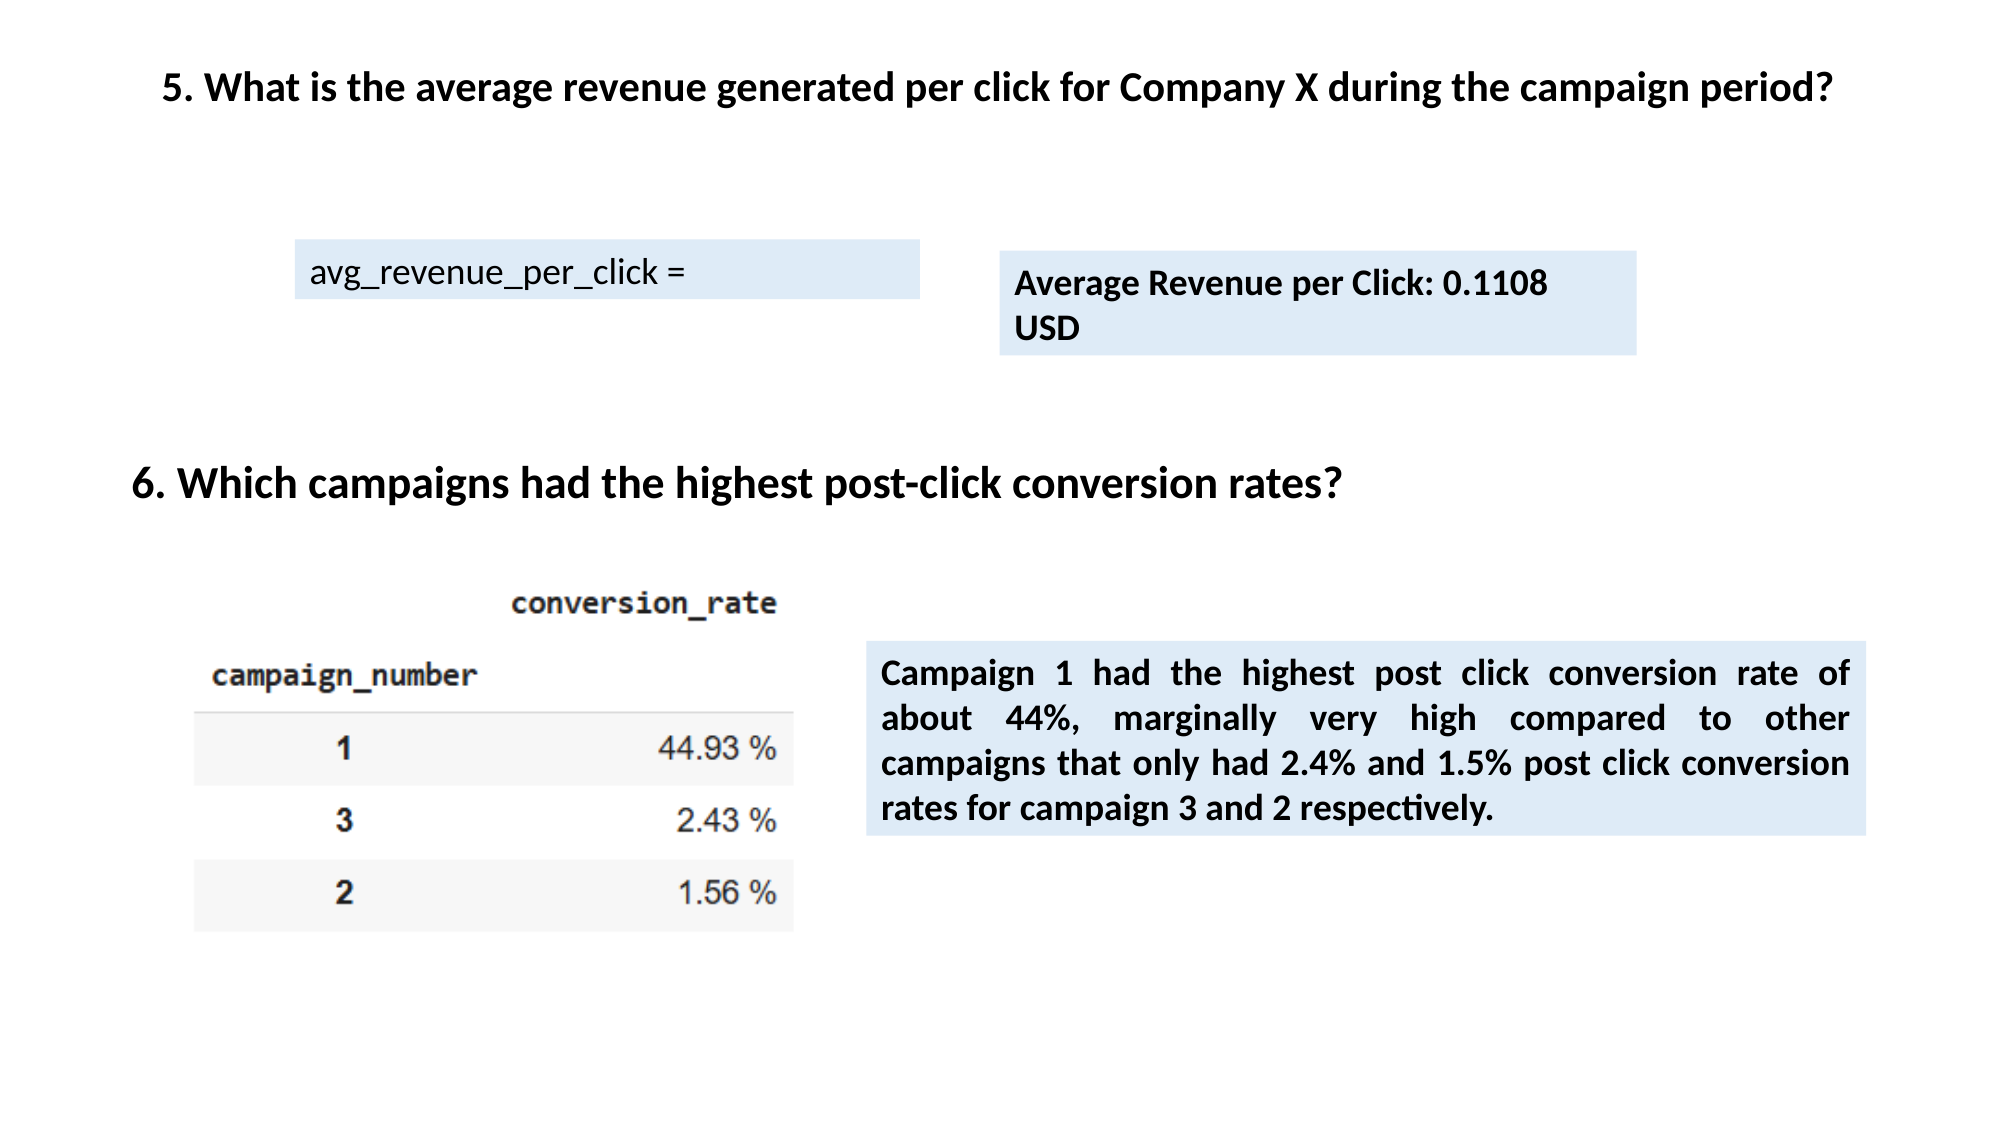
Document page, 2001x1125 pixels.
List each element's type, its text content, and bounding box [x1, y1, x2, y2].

text_box Campaign 1 had the highest post click conversion rate of about 44%, marginally very high compared to other campaigns that only had 2.4% and 1.5% post click conversion rates for campaign 3 and 2 respectively. [866, 640, 1867, 836]
text_box 5. What is the average revenue generated per click for Company X during the campaign period? [45, 46, 1971, 130]
picture [189, 562, 818, 934]
text_box Average Revenue per Click: 0.1108 USD [999, 250, 1637, 356]
text_box 6. Which campaigns had the highest post-click conversion rates? [116, 442, 1407, 526]
